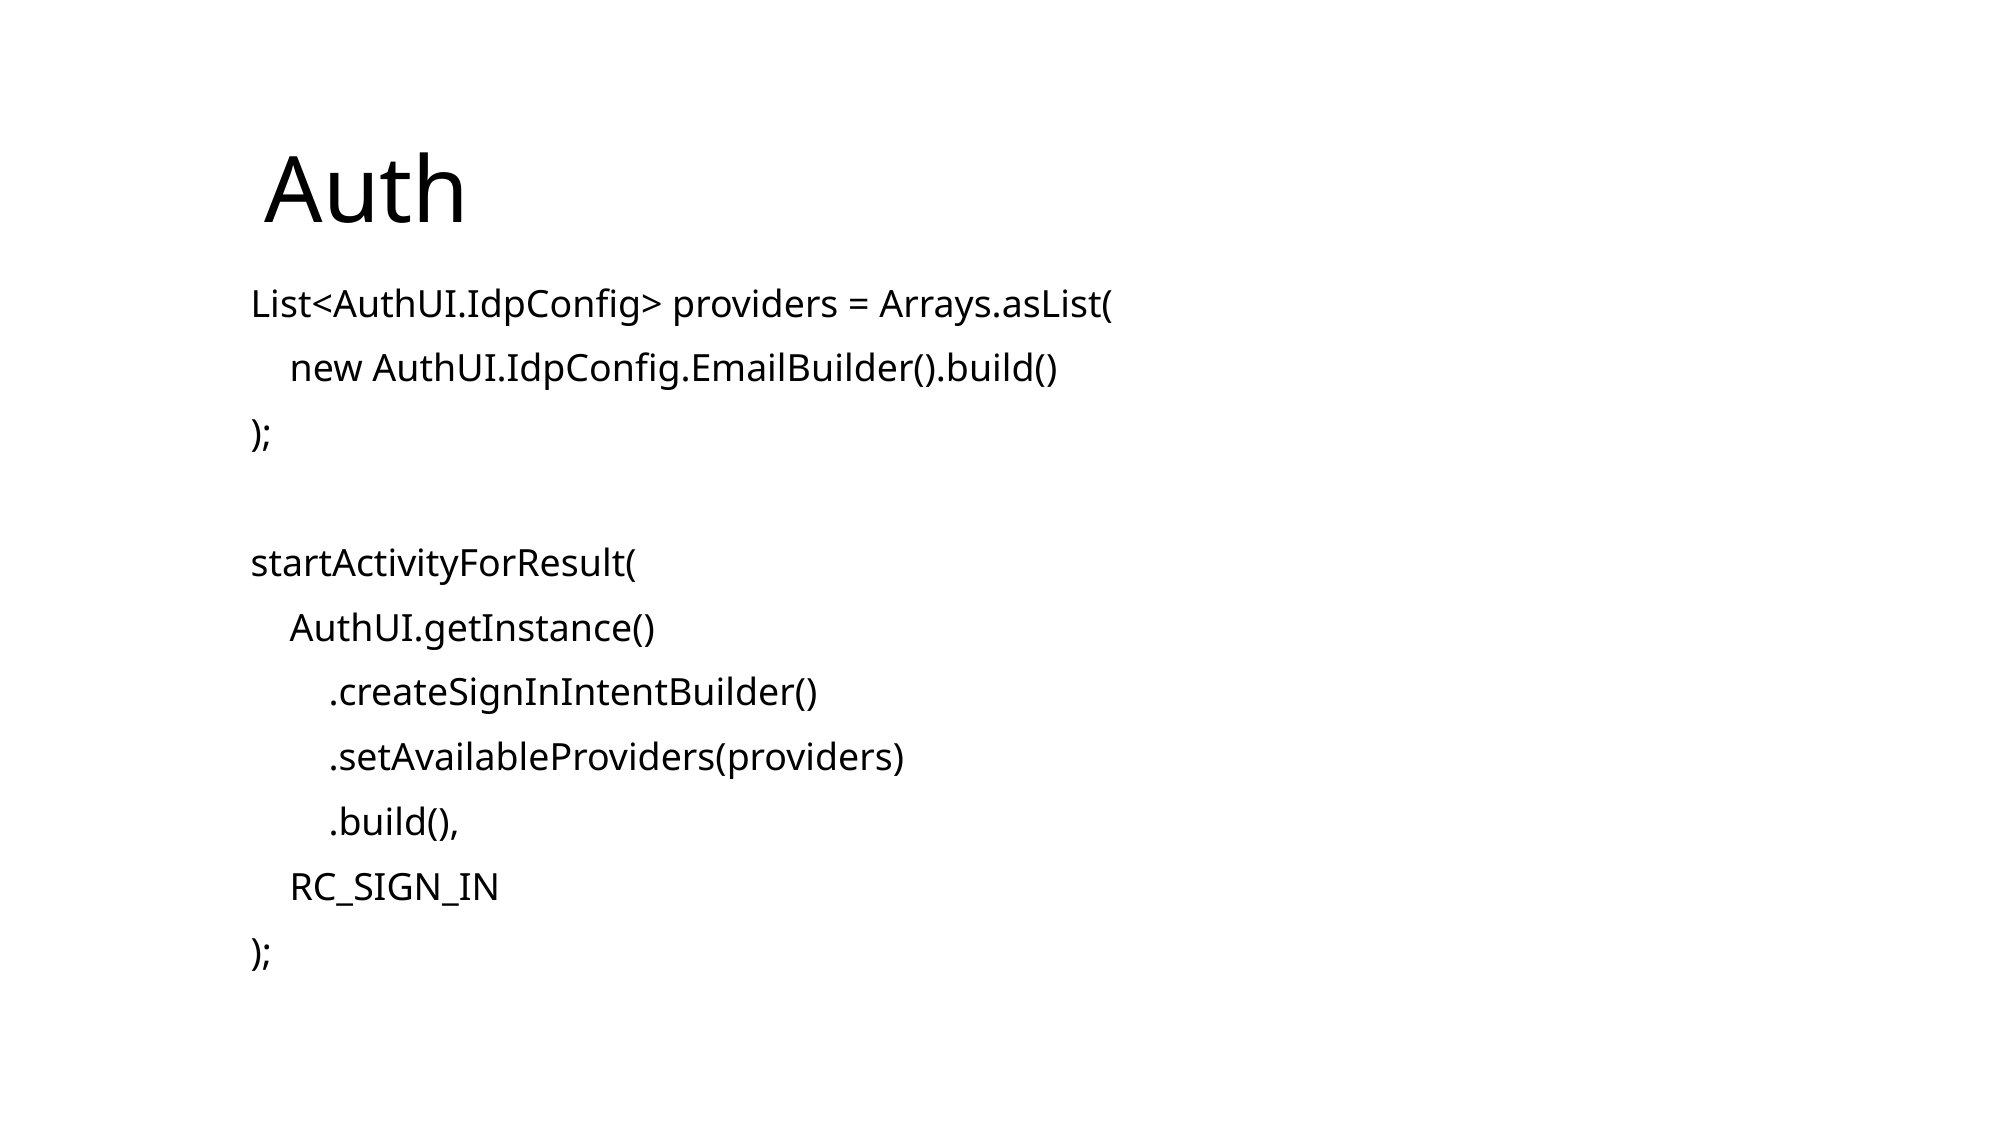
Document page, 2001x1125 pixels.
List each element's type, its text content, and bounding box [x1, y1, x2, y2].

title Auth [229, 66, 1728, 280]
text_box List<AuthUI.IdpConfig> providers = Arrays.asList( new AuthUI.IdpConfig.EmailBuilder().build() ); startActivityForResult( AuthUI.getInstance() .createSignInIntentBuilder() .setAvailableProviders(providers) .build(), RC_SIGN_IN ); [250, 272, 1221, 1045]
